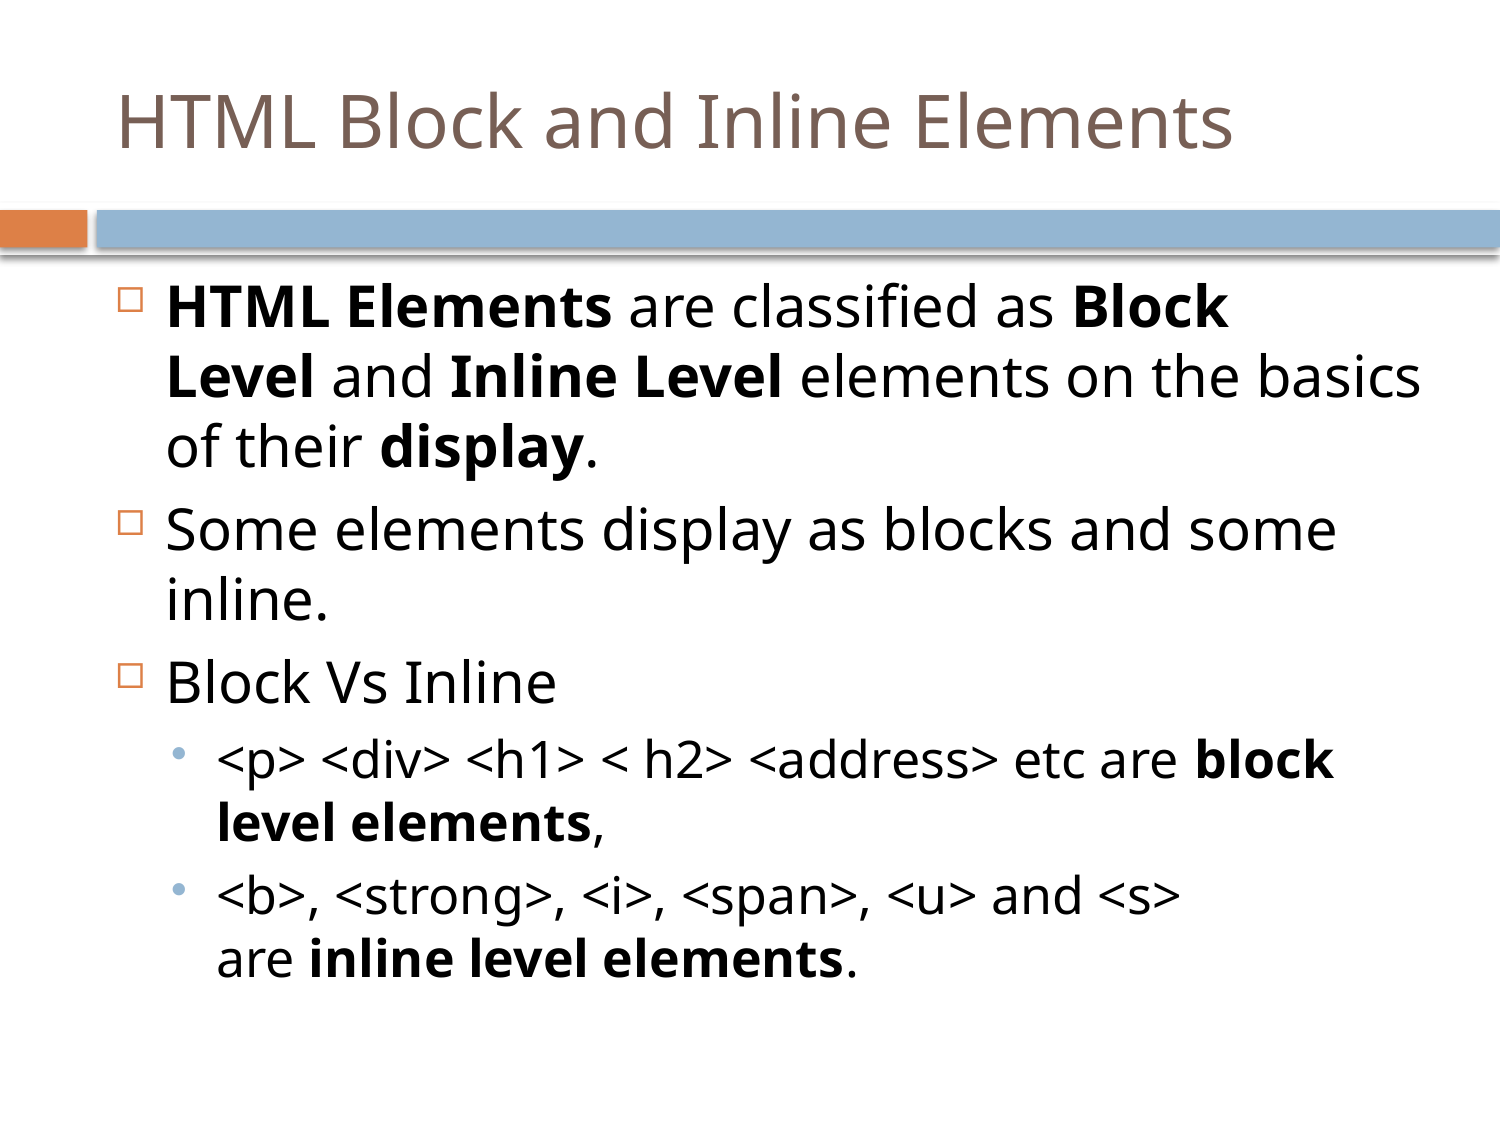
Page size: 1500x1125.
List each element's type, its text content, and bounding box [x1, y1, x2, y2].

list HTML Elements are classified as Block Level and Inline Level elements on the basics of their display. Some elements display as blocks and some inline. Block Vs Inline <p> <div> <h1> < h2> <address> etc are block level elements, <b>, <strong>, <i>, <span>, <u> and <s> are inline level elements. [100, 262, 1438, 1000]
title HTML Block and Inline Elements [100, 37, 1438, 200]
